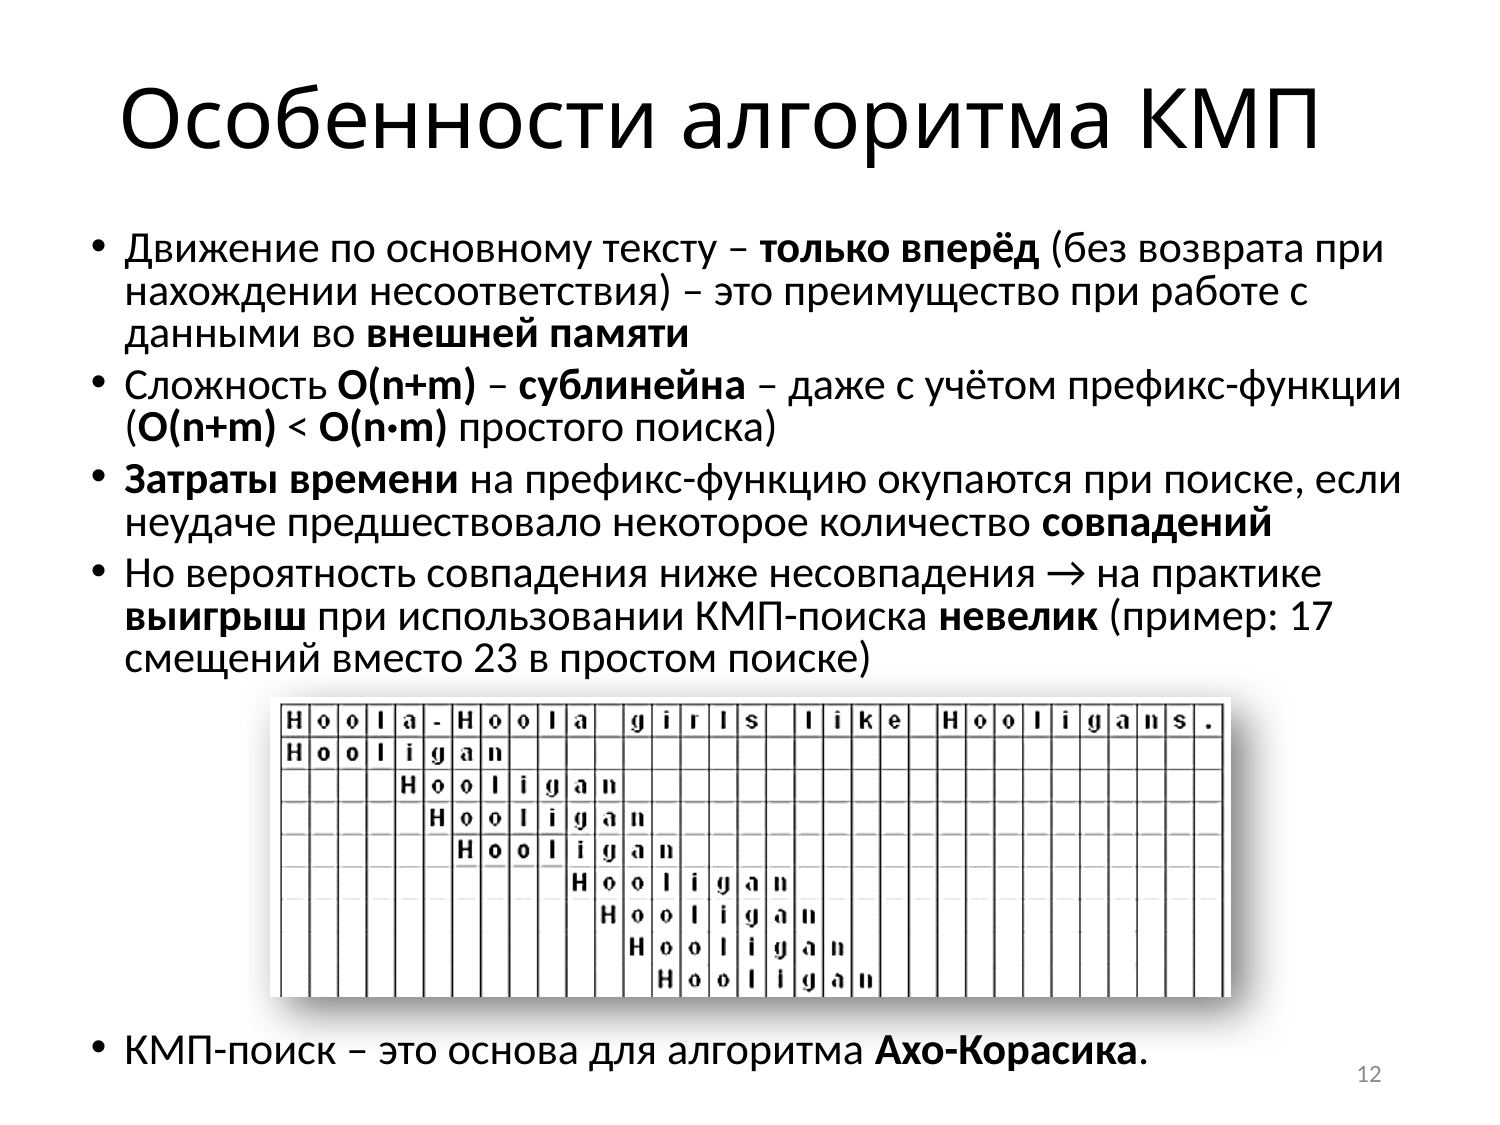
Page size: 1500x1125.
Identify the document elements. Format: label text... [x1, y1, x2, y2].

list Движение по основному тексту – только вперёд (без возврата при нахождении несоответствия) – это преимущество при работе с данными во внешней памяти Сложность О(n+m) – сублинейна – даже с учётом префикс-функции (О(n+m) < О(n·m) простого поиска) Затраты времени на префикс-функцию окупаются при поиске, если неудаче предшествовало некоторое количество совпадений Но вероятность совпадения ниже несовпадения → на практике выигрыш при использовании КМП-поиска невелик (пример: 17 смещений вместо 23 в простом поиске) КМП-поиск – это основа для алгоритма Ахо-Корасика. [75, 221, 1434, 1088]
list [269, 697, 1231, 997]
title Особенности алгоритма КМП [103, 51, 1397, 193]
slide_number 12 [1059, 1042, 1397, 1103]
